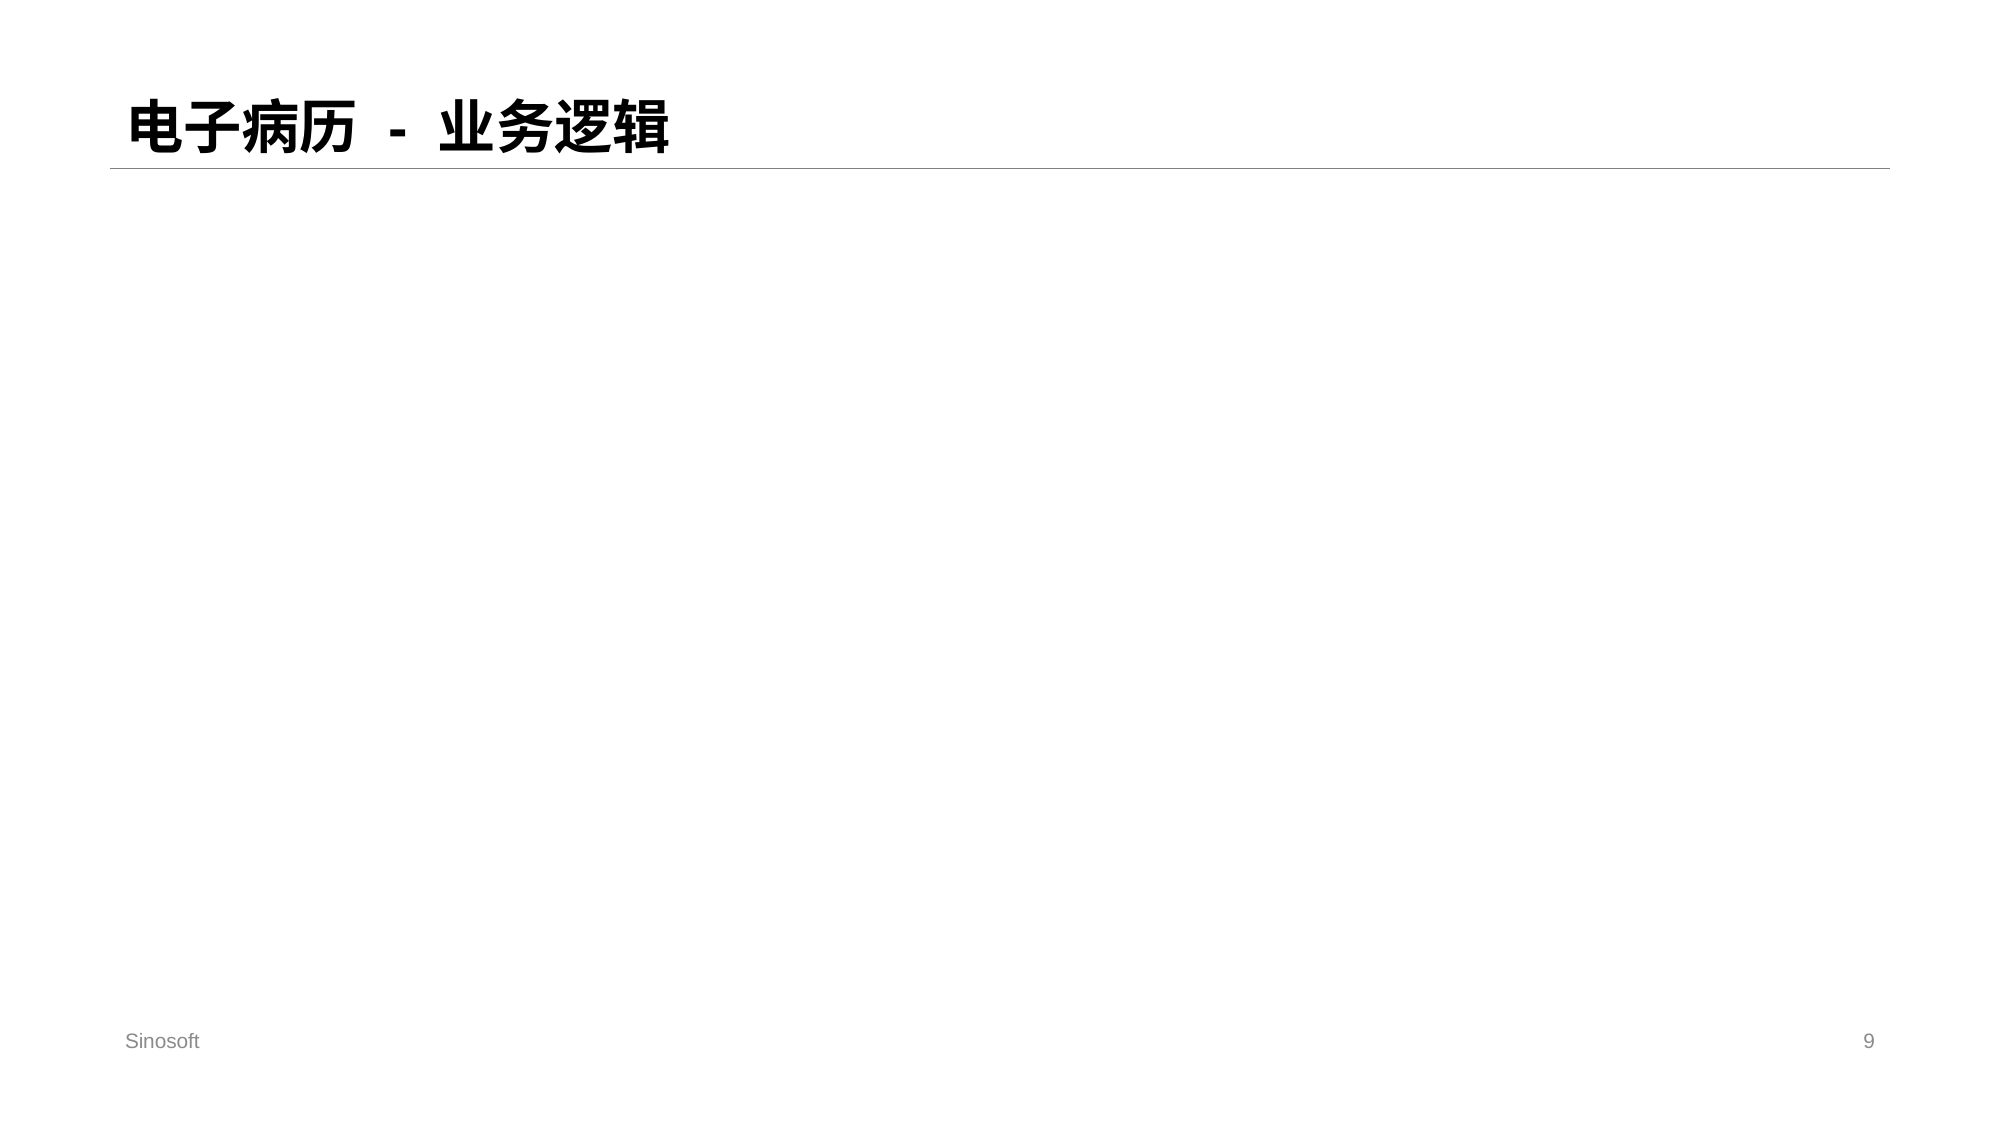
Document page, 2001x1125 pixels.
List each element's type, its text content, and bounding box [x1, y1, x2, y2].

slide_number 9 [1412, 1023, 1890, 1058]
footer Sinosoft [109, 1023, 790, 1058]
title 电子病历 - 业务逻辑 [109, 0, 1890, 169]
